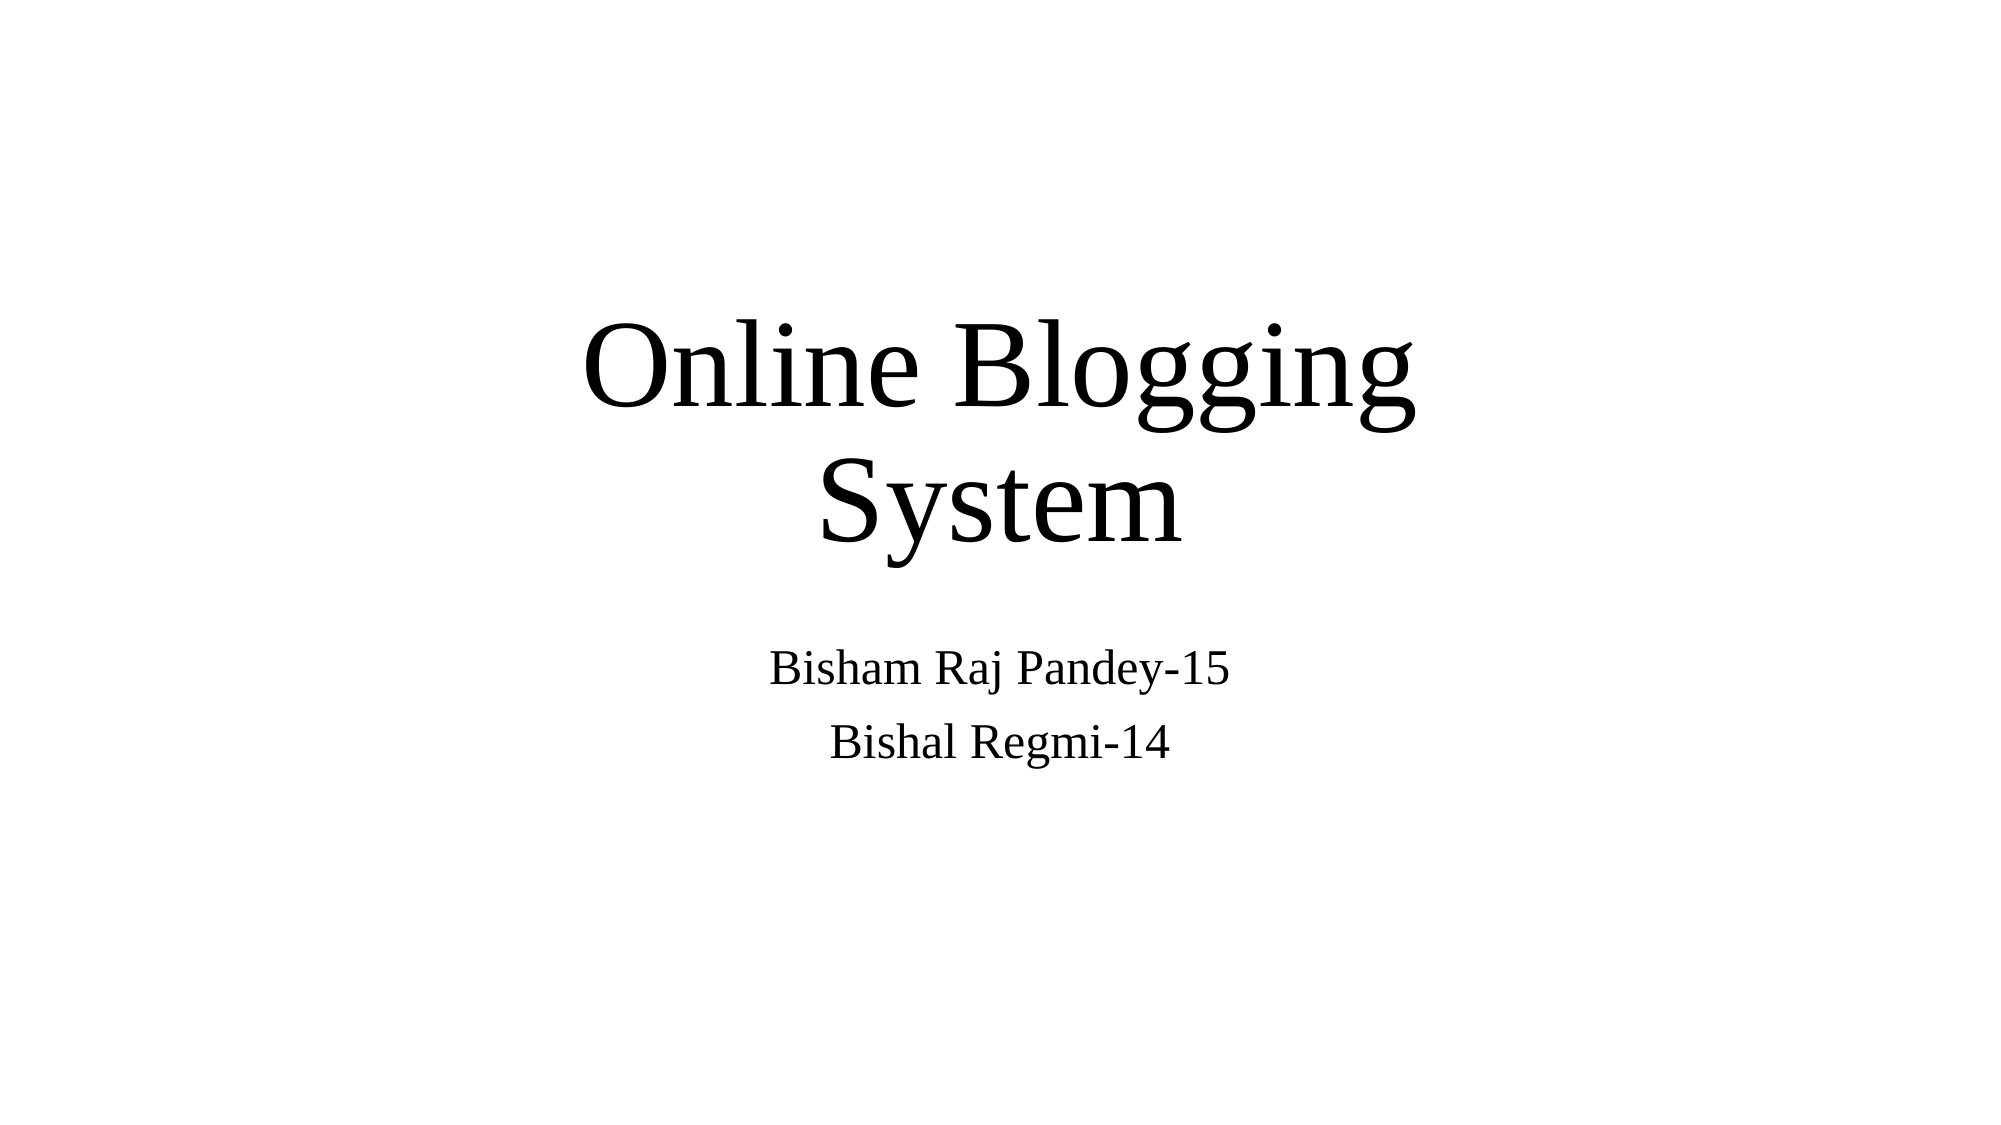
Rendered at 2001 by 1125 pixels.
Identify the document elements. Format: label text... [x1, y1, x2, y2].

subtitle Bisham Raj Pandey-15 Bishal Regmi-14 [249, 633, 1750, 905]
title Online Blogging System [249, 184, 1750, 576]
